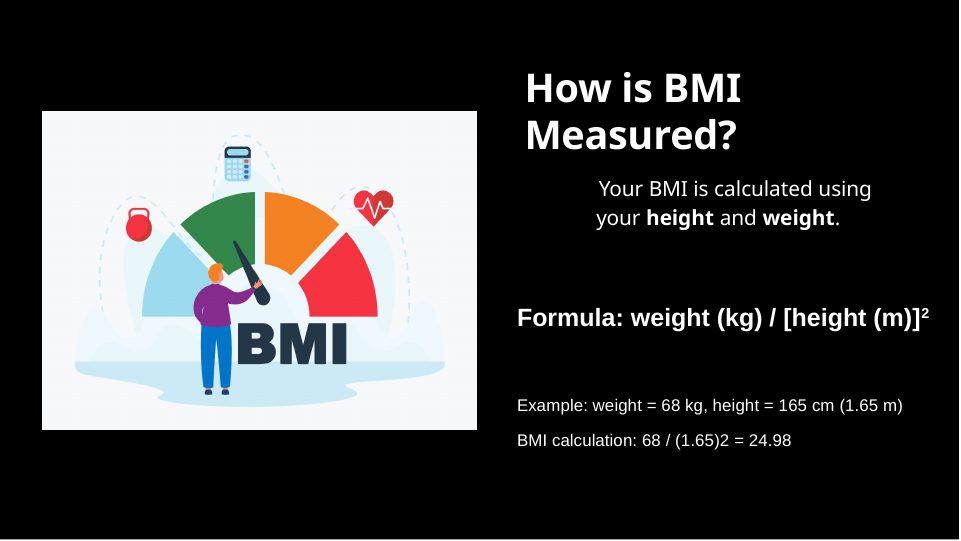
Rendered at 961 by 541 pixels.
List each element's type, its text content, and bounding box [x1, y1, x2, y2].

title How is BMI Measured? [522, 60, 932, 158]
picture [42, 110, 478, 430]
text_box Formula: weight (kg) / [height (m)]2 Example: weight = 68 kg, height = 165 cm (1.65 m) BMI calculation: 68 / (1.65)2 = 24.98 [502, 293, 952, 469]
text_box Your BMI is calculated using your height and weight. [555, 170, 880, 230]
